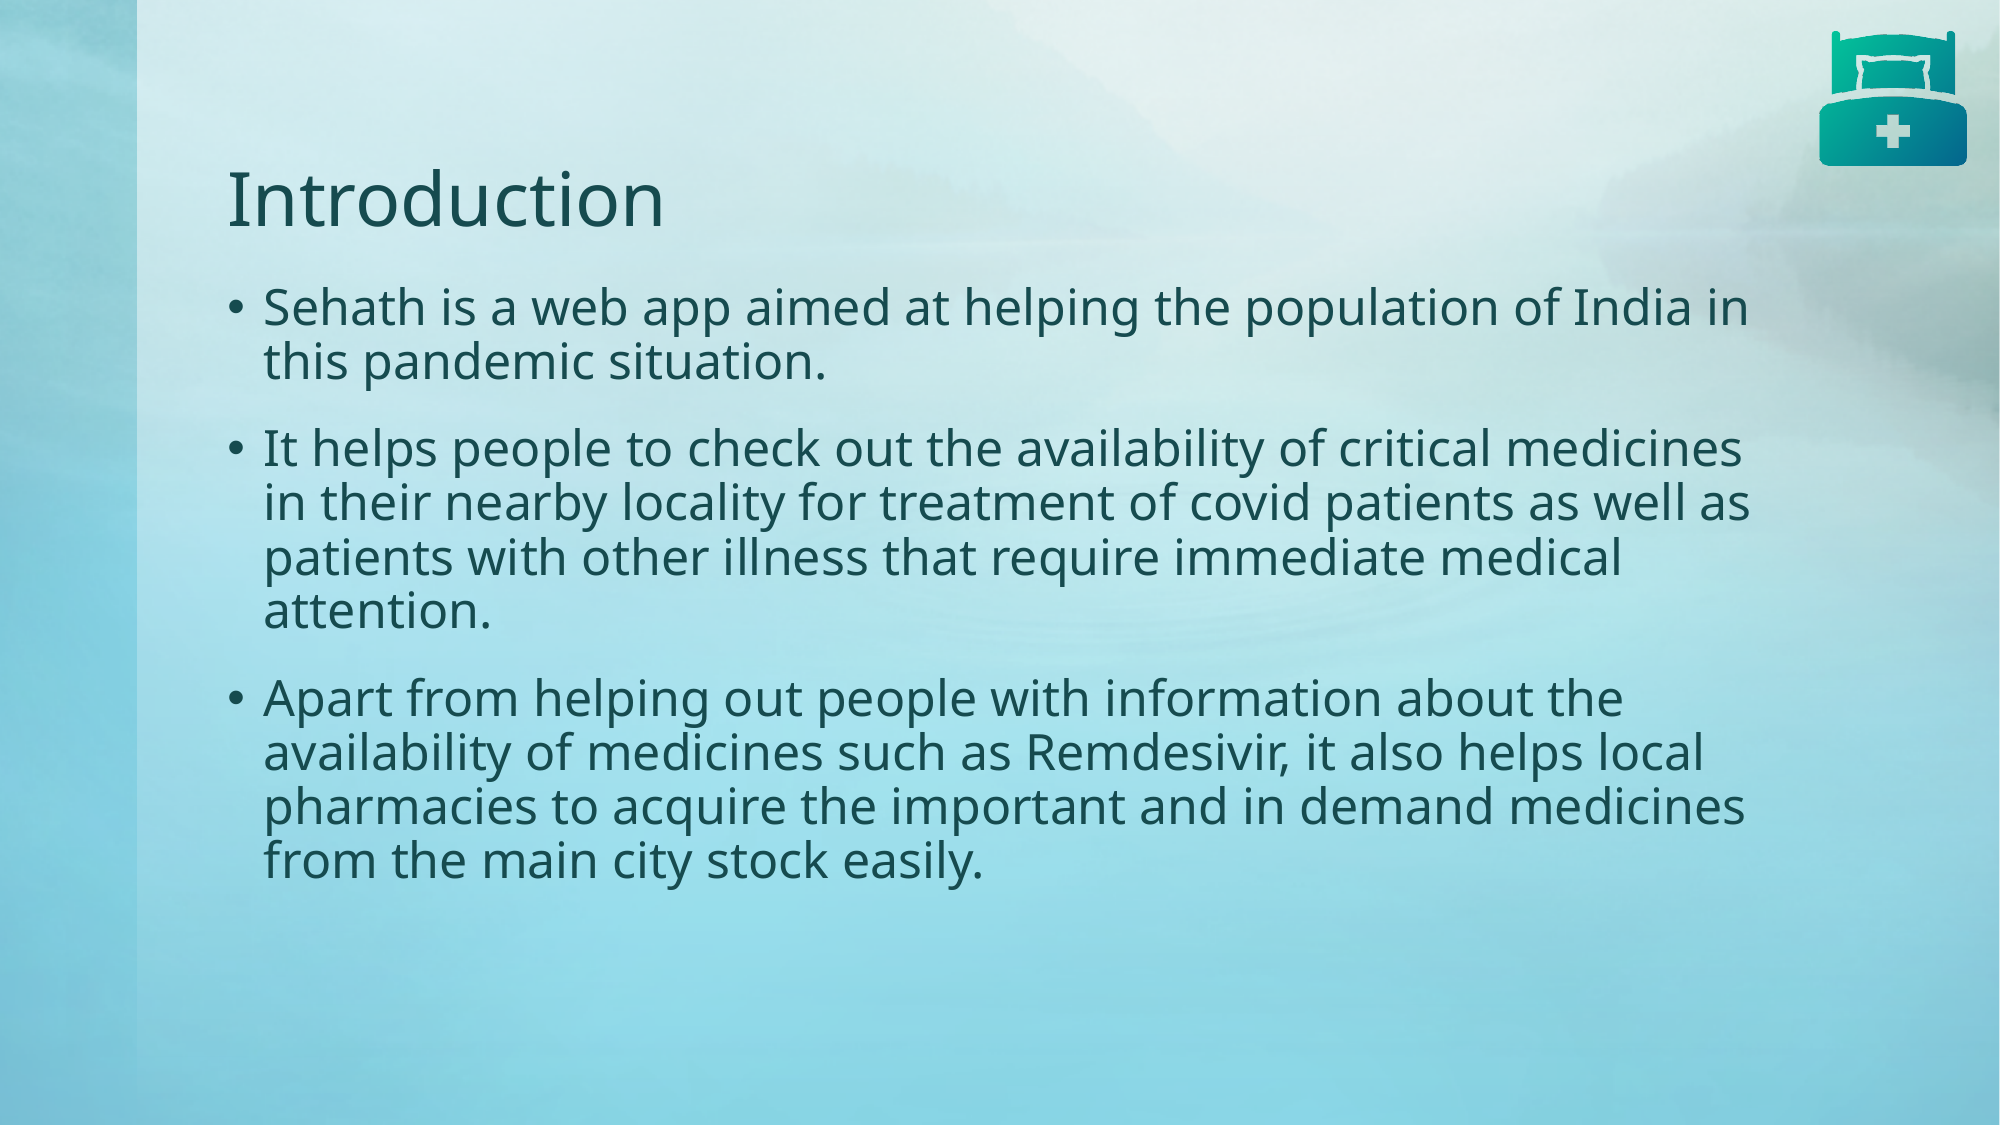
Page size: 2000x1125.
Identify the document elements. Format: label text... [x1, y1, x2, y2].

picture [1794, 0, 1992, 198]
title Introduction [212, 62, 1788, 250]
list Sehath is a web app aimed at helping the population of India in this pandemic situation. It helps people to check out the availability of critical medicines in their nearby locality for treatment of covid patients as well as patients with other illness that require immediate medical attention. Apart from helping out people with information about the availability of medicines such as Remdesivir, it also helps local pharmacies to acquire the important and in demand medicines from the main city stock easily. [212, 275, 1788, 1013]
picture [0, 0, 2000, 1125]
